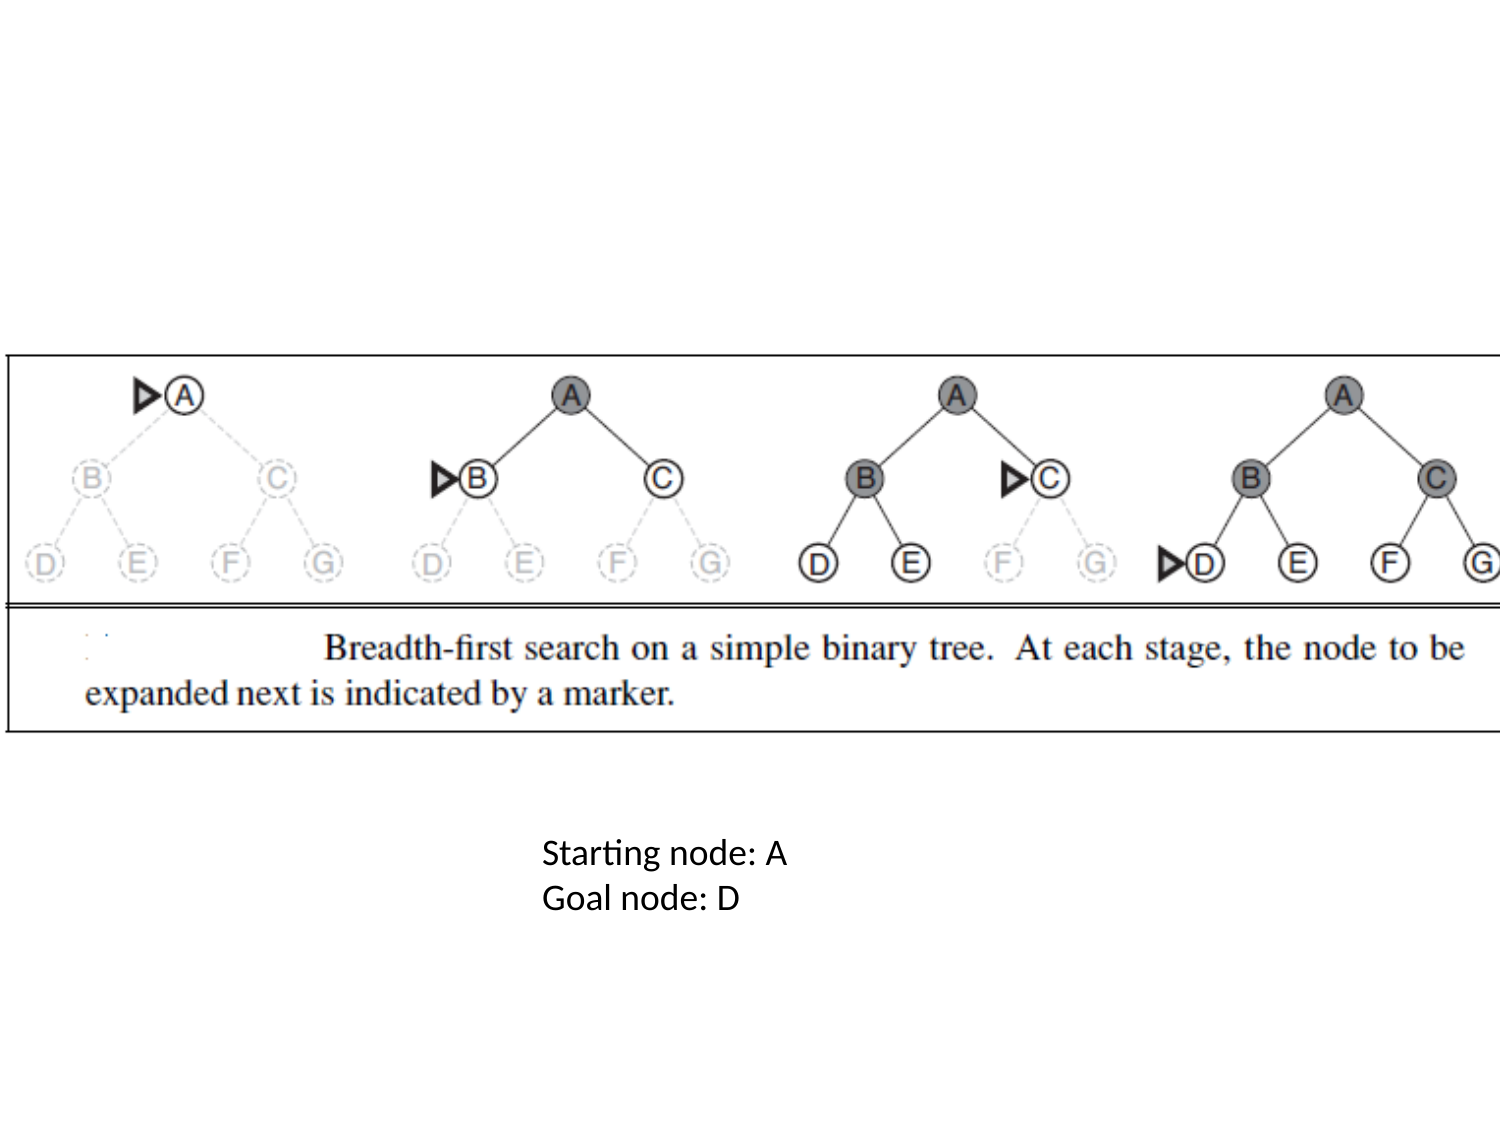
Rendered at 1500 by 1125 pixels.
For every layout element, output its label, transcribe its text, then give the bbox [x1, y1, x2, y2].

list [0, 351, 1500, 739]
text_box Starting node: A Goal node: D [527, 820, 997, 925]
